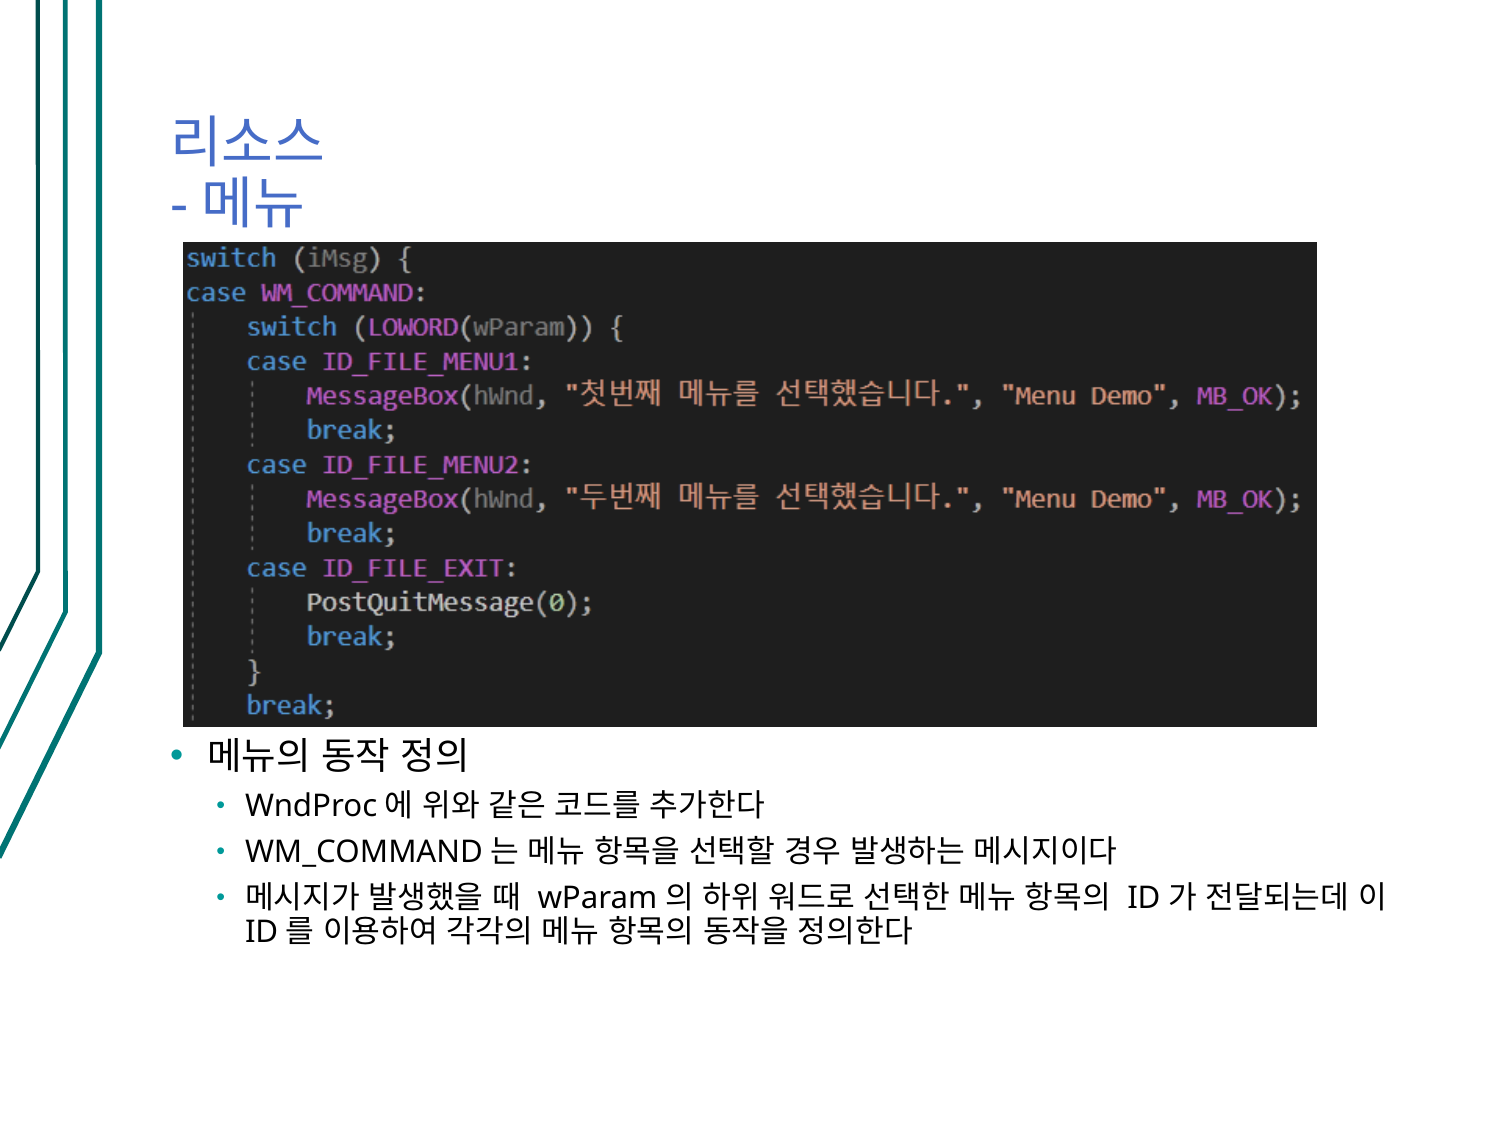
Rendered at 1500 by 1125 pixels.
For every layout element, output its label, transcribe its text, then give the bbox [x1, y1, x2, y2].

title 리소스 -메뉴 [150, 45, 1425, 246]
picture [183, 242, 1317, 727]
list 메뉴의 동작 정의 WndProc에 위와 같은 코드를 추가한다 WM_COMMAND는 메뉴 항목을 선택할 경우 발생하는 메시지이다 메시지가 발생했을 때 wParam의 하위 워드로 선택한 메뉴 항목의 ID가 전달되는데 이 ID를 이용하여 각각의 메뉴 항목의 동작을 정의한다 [150, 726, 1425, 1012]
